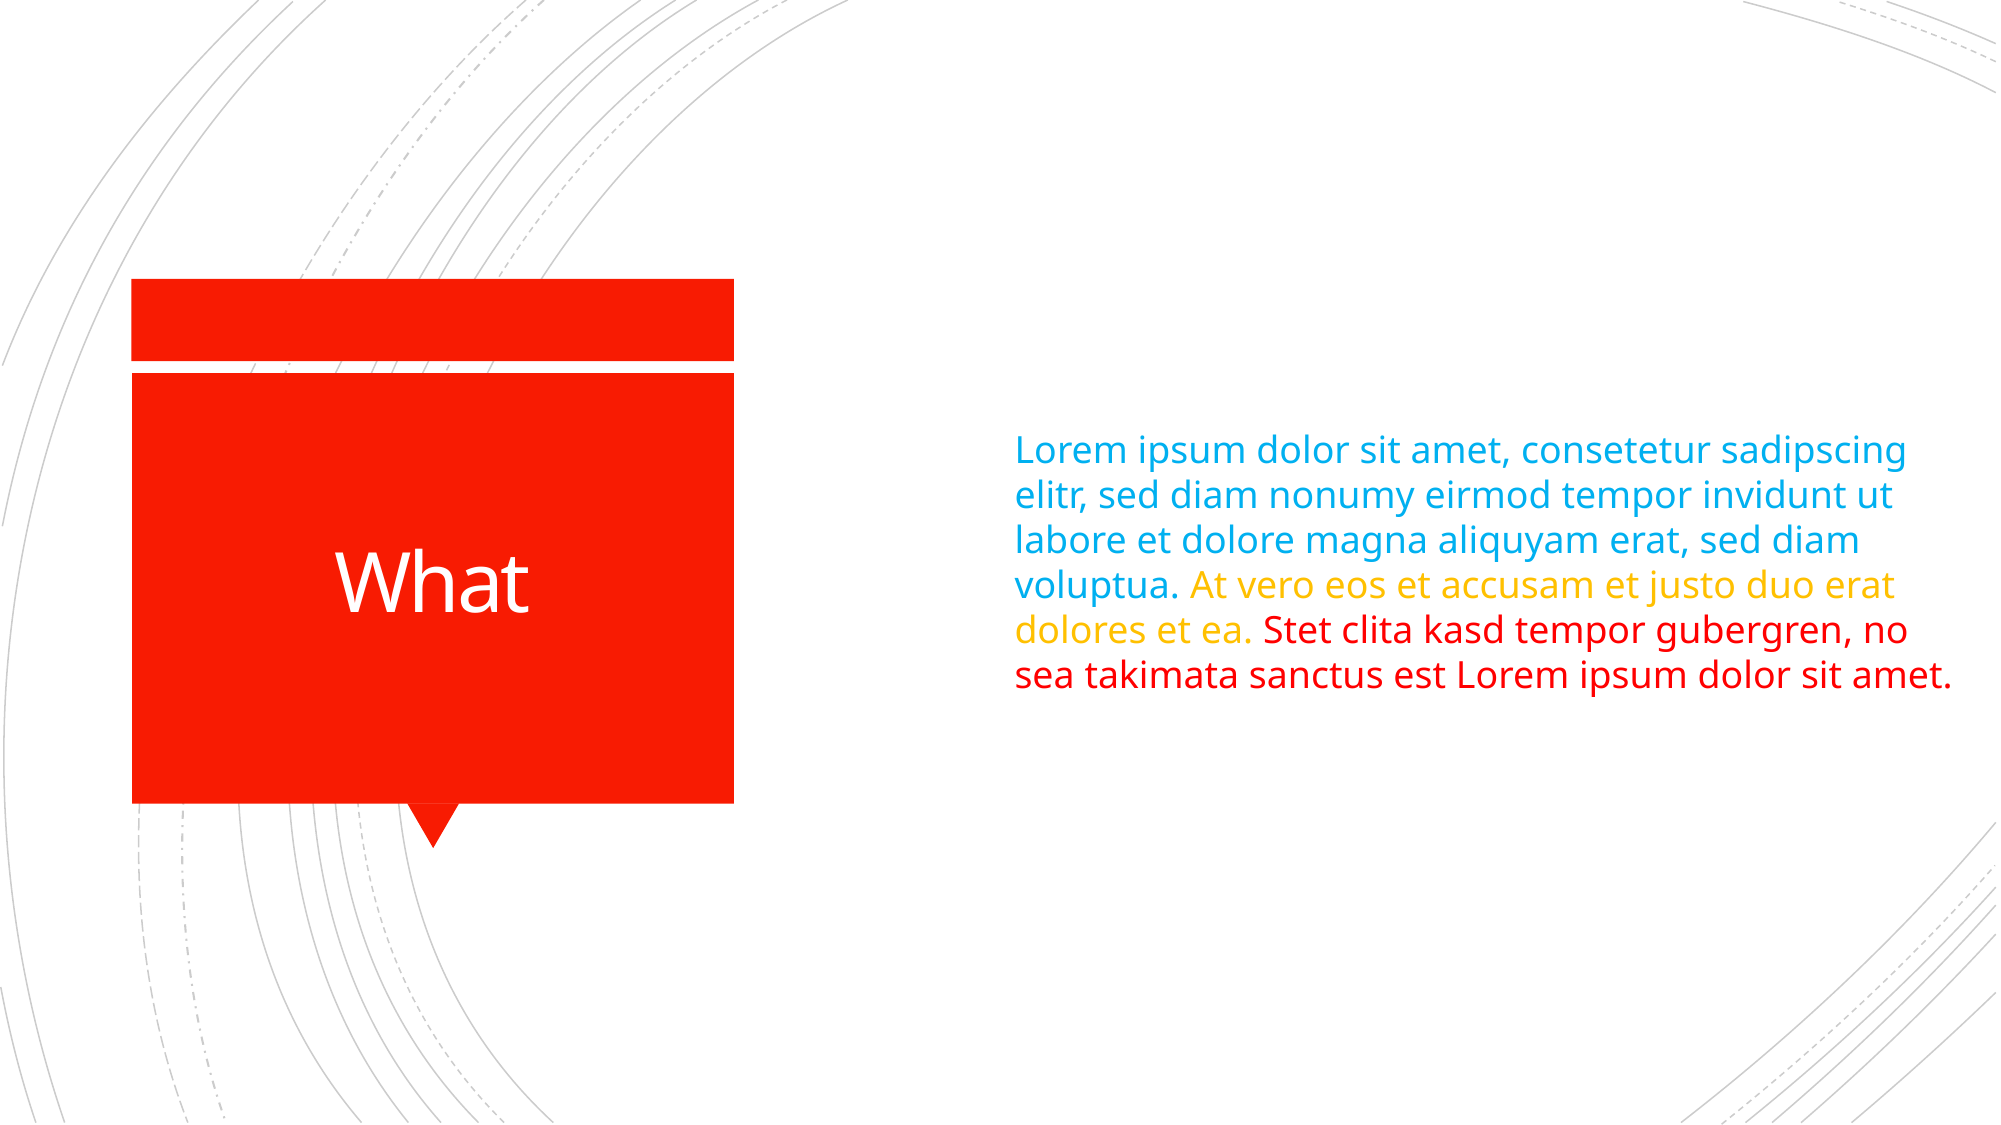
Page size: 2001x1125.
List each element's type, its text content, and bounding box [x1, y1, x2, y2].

title What [145, 385, 720, 789]
text_box Lorem ipsum dolor sit amet, consetetur sadipscing elitr, sed diam nonumy eirmod tempor invidunt ut labore et dolore magna aliquyam erat, sed diam voluptua. At vero eos et accusam et justo duo erat dolores et ea. Stet clita kasd tempor gubergren, no sea takimata sanctus est Lorem ipsum dolor sit amet. [999, 418, 1981, 704]
